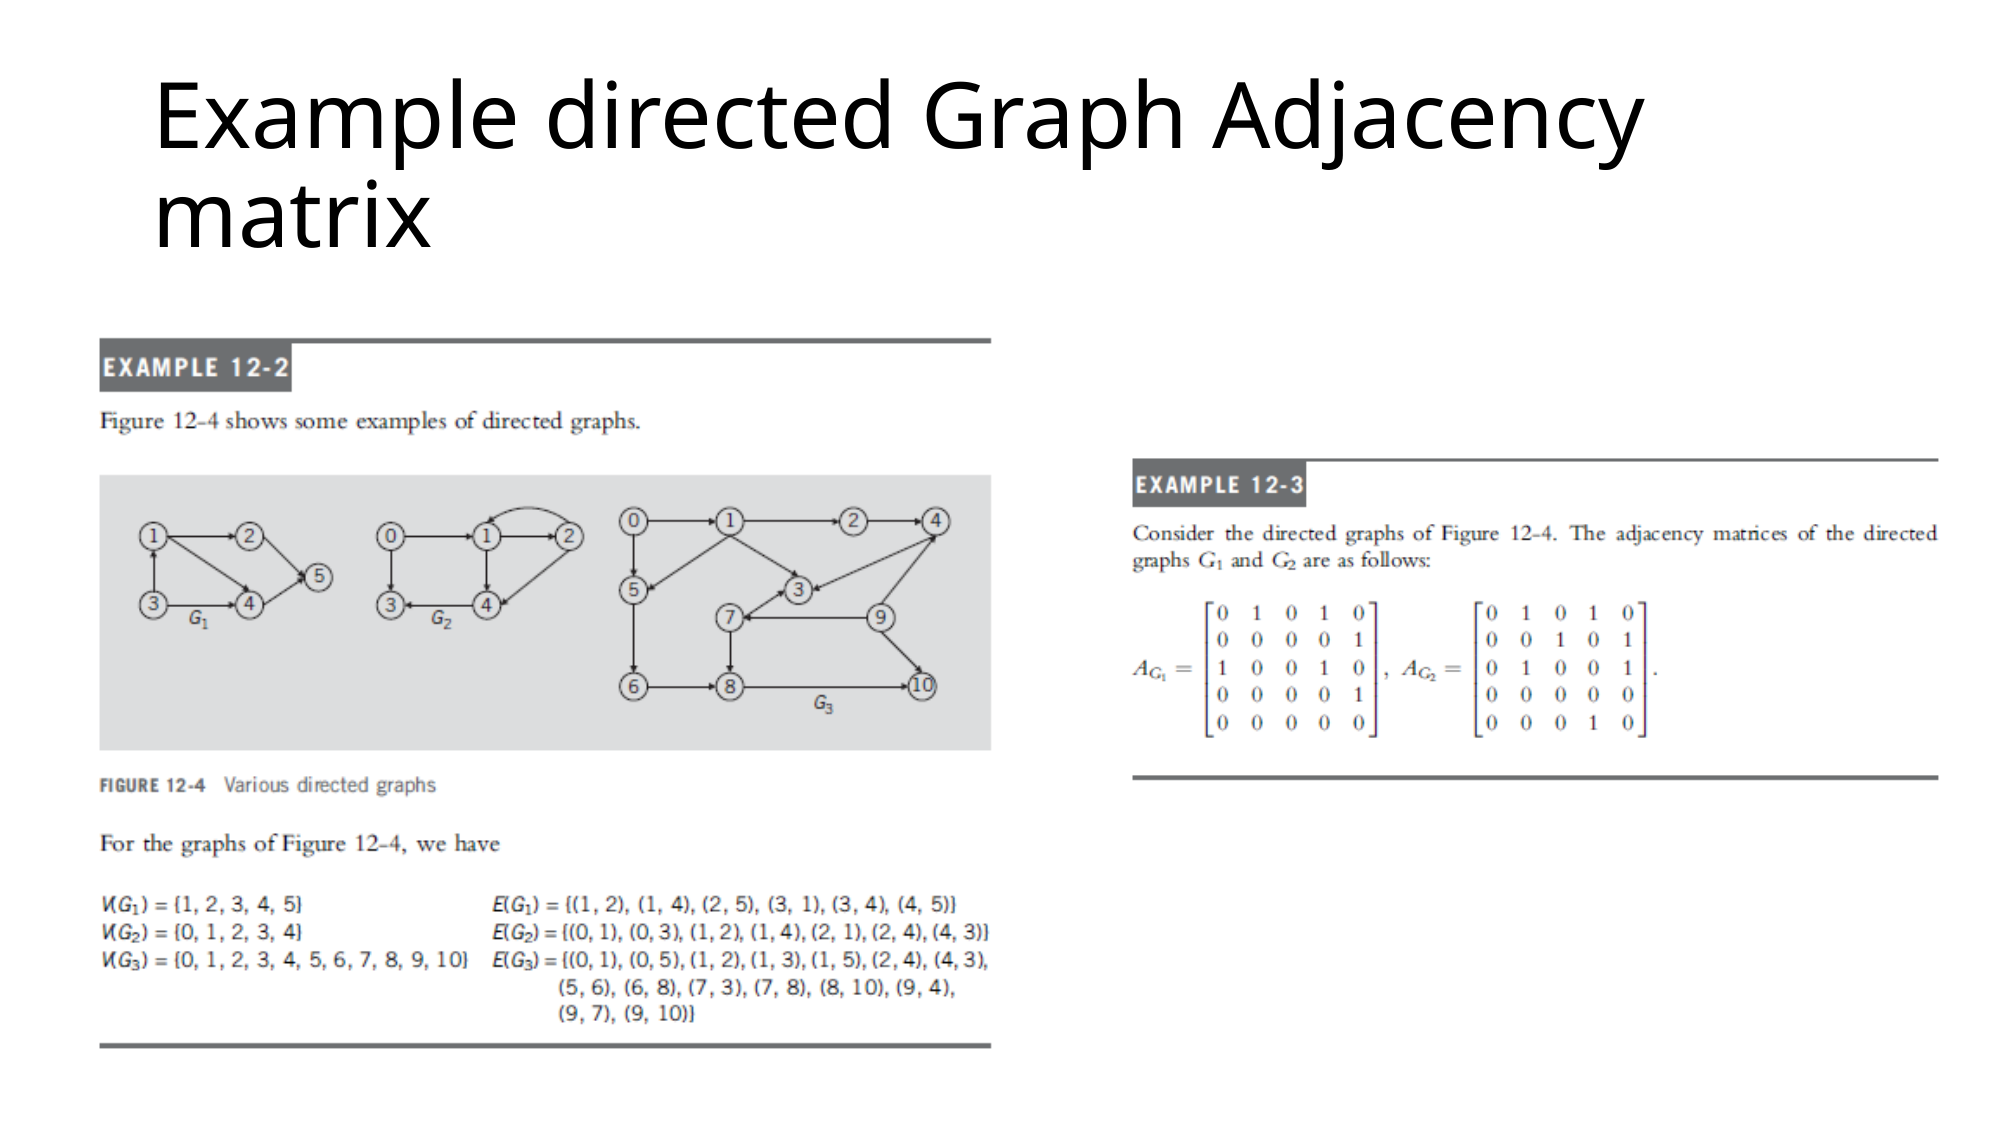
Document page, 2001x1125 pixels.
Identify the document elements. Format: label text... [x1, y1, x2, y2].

picture [1125, 454, 1959, 796]
title Example directed Graph Adjacency matrix [137, 59, 1863, 278]
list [74, 316, 1007, 1066]
